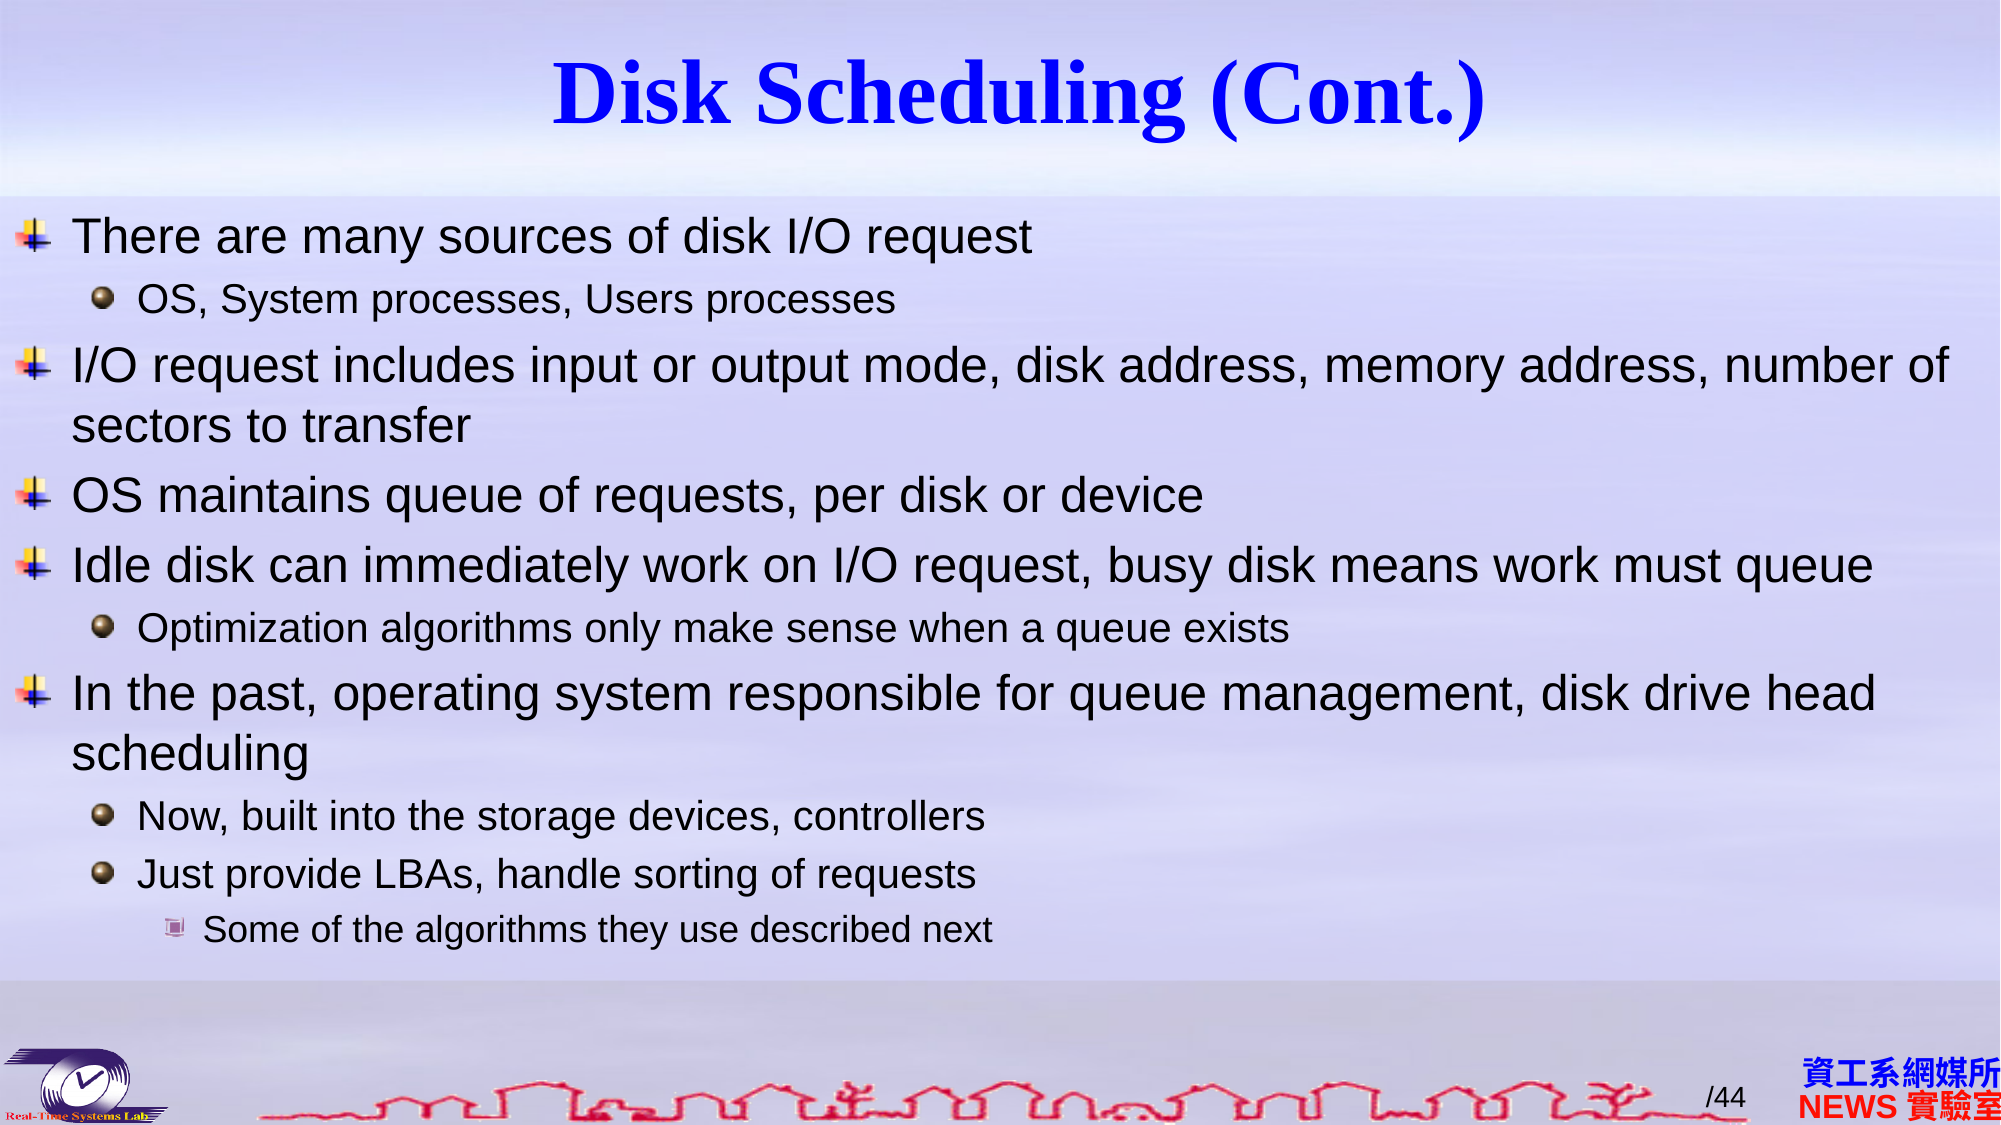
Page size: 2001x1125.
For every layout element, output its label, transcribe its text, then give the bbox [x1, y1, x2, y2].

picture [15, 474, 51, 510]
picture [15, 216, 51, 252]
picture [165, 917, 184, 937]
title Disk Scheduling (Cont.) [366, 40, 1675, 135]
picture [90, 860, 114, 884]
picture [15, 344, 51, 380]
picture [15, 544, 51, 580]
list There are many sources of disk I/O request OS, System processes, Users processes I/O request includes input or output mode, disk address, memory address, number of sectors to transfer OS maintains queue of requests, per disk or device Idle disk can immediately work on I/O request, busy disk means work must queue Optimization algorithms only make sense when a queue exists In the past, operating system responsible for queue management, disk drive head scheduling Now, built into the storage devices, controllers Just provide LBAs, handle sorting of requests Some of the algorithms they use described next [0, 196, 2000, 981]
picture [90, 802, 114, 826]
picture [90, 613, 114, 638]
picture [0, 0, 2001, 1125]
picture [90, 285, 114, 309]
picture [15, 672, 51, 708]
footer /44 [1409, 1070, 2000, 1125]
